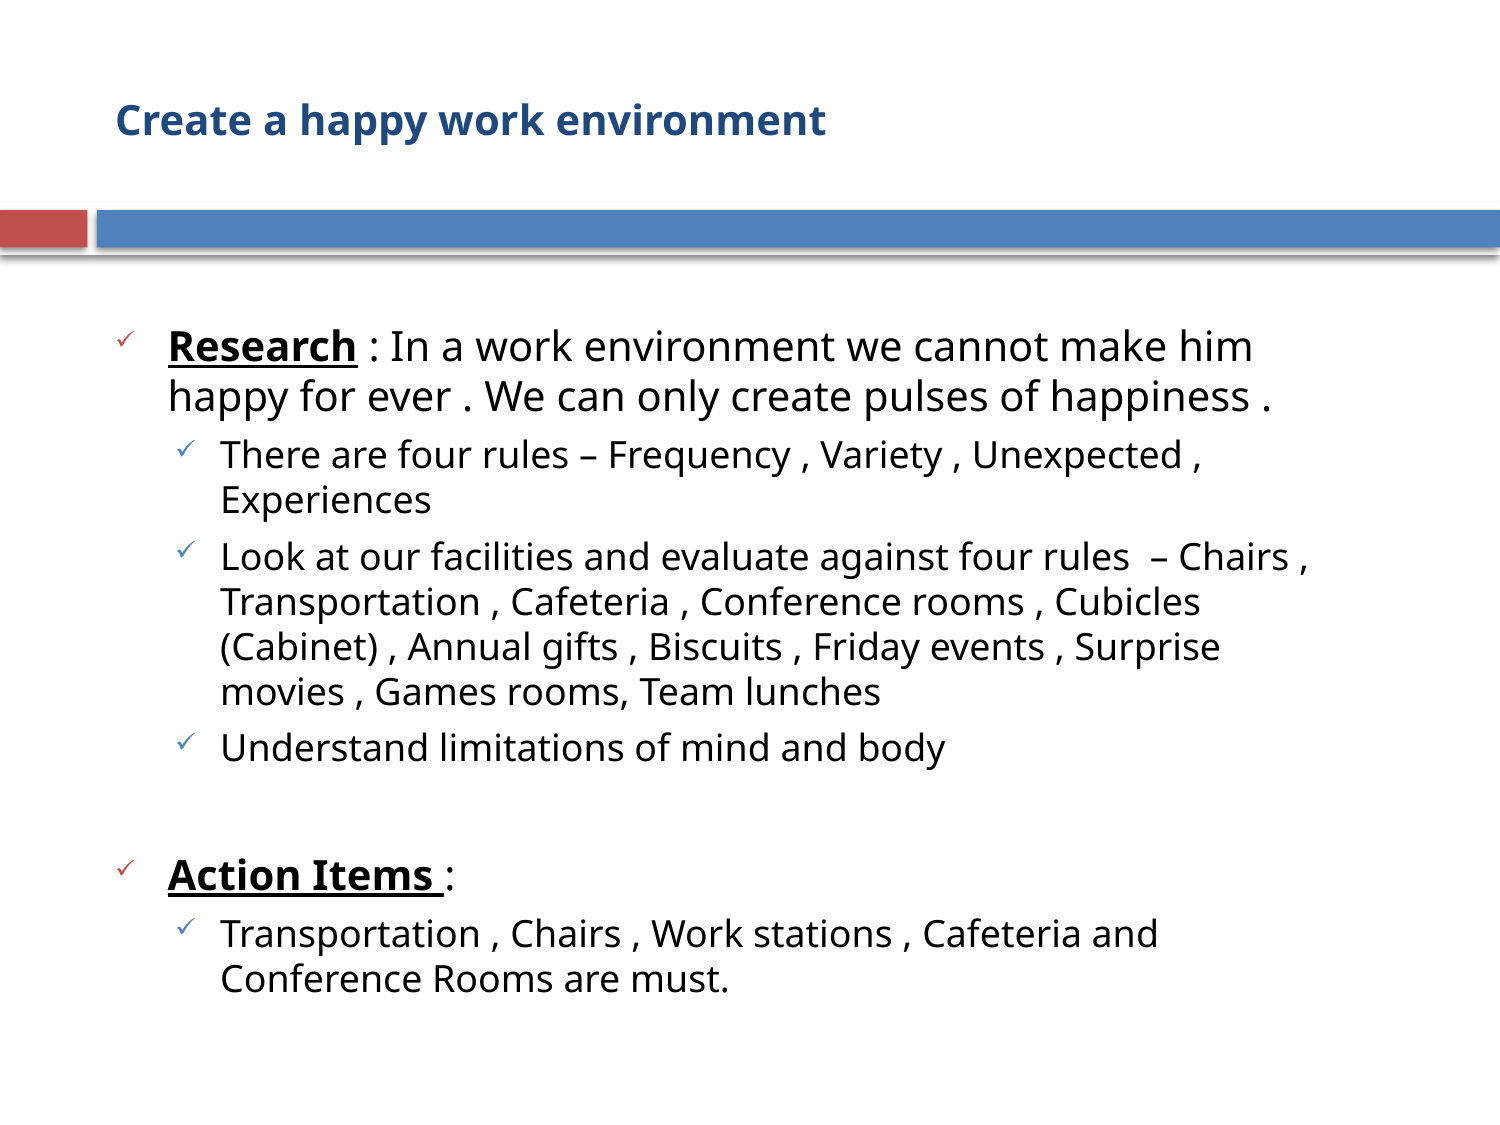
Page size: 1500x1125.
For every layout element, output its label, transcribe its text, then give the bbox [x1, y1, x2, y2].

title Create a happy work environment [100, 37, 1438, 200]
list Research : In a work environment we cannot make him happy for ever . We can only create pulses of happiness . There are four rules – Frequency , Variety , Unexpected , Experiences Look at our facilities and evaluate against four rules – Chairs , Transportation , Cafeteria , Conference rooms , Cubicles (Cabinet) , Annual gifts , Biscuits , Friday events , Surprise movies , Games rooms, Team lunches Understand limitations of mind and body Action Items : Transportation , Chairs , Work stations , Cafeteria and Conference Rooms are must. [100, 312, 1363, 1050]
